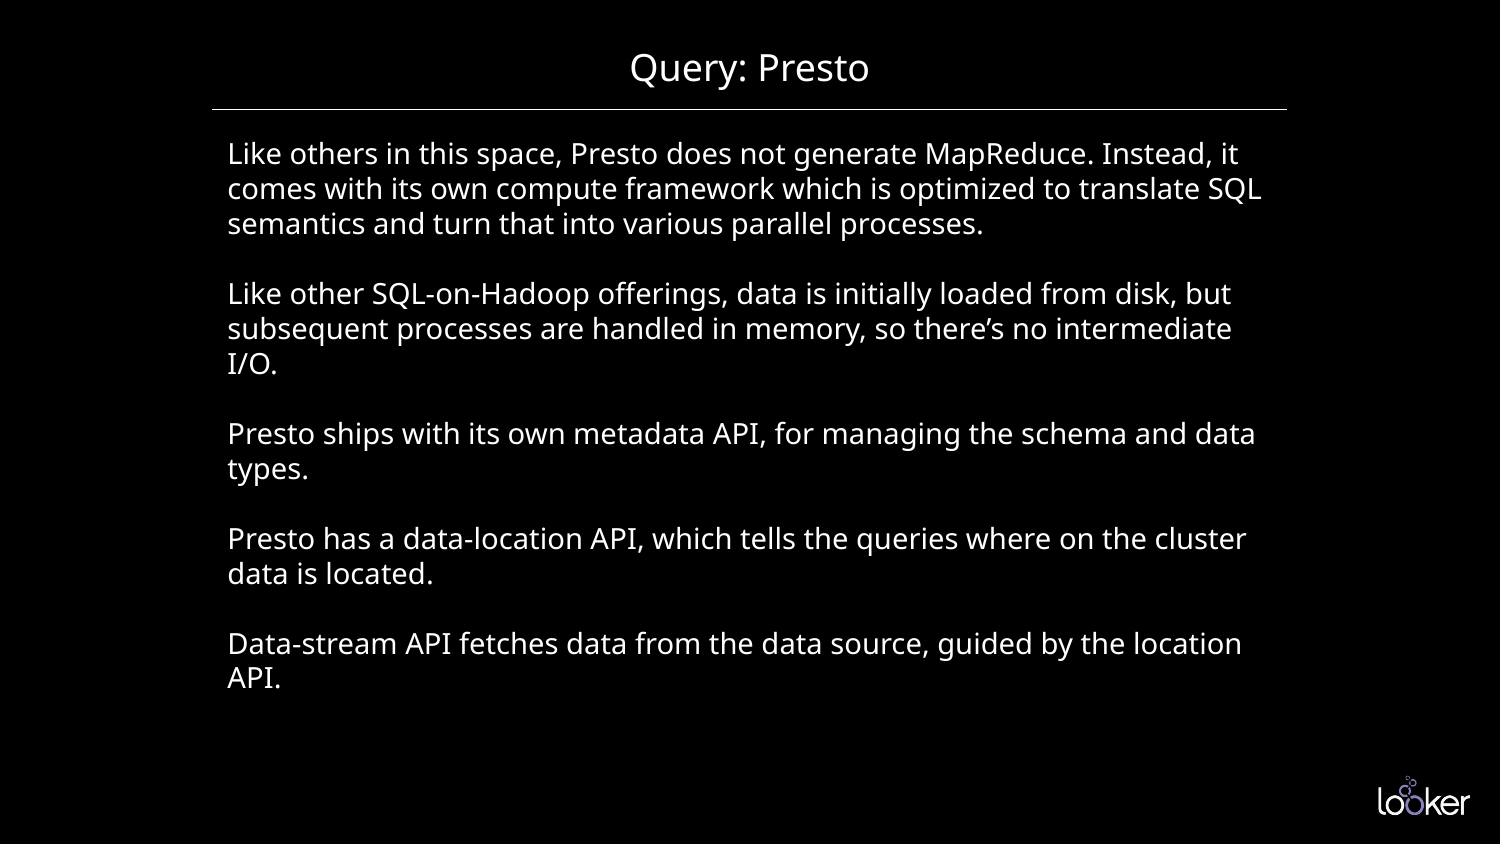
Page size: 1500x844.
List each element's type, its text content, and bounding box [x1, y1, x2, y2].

picture [1374, 771, 1474, 819]
text_box Query: Presto [212, 35, 1288, 97]
text_box Like others in this space, Presto does not generate MapReduce. Instead, it comes with its own compute framework which is optimized to translate SQL semantics and turn that into various parallel processes. Like other SQL-on-Hadoop offerings, data is initially loaded from disk, but subsequent processes are handled in memory, so there’s no intermediate I/O. Presto ships with its own metadata API, for managing the schema and data types. Presto has a data-location API, which tells the queries where on the cluster data is located. Data-stream API fetches data from the data source, guided by the location API. [212, 120, 1288, 724]
